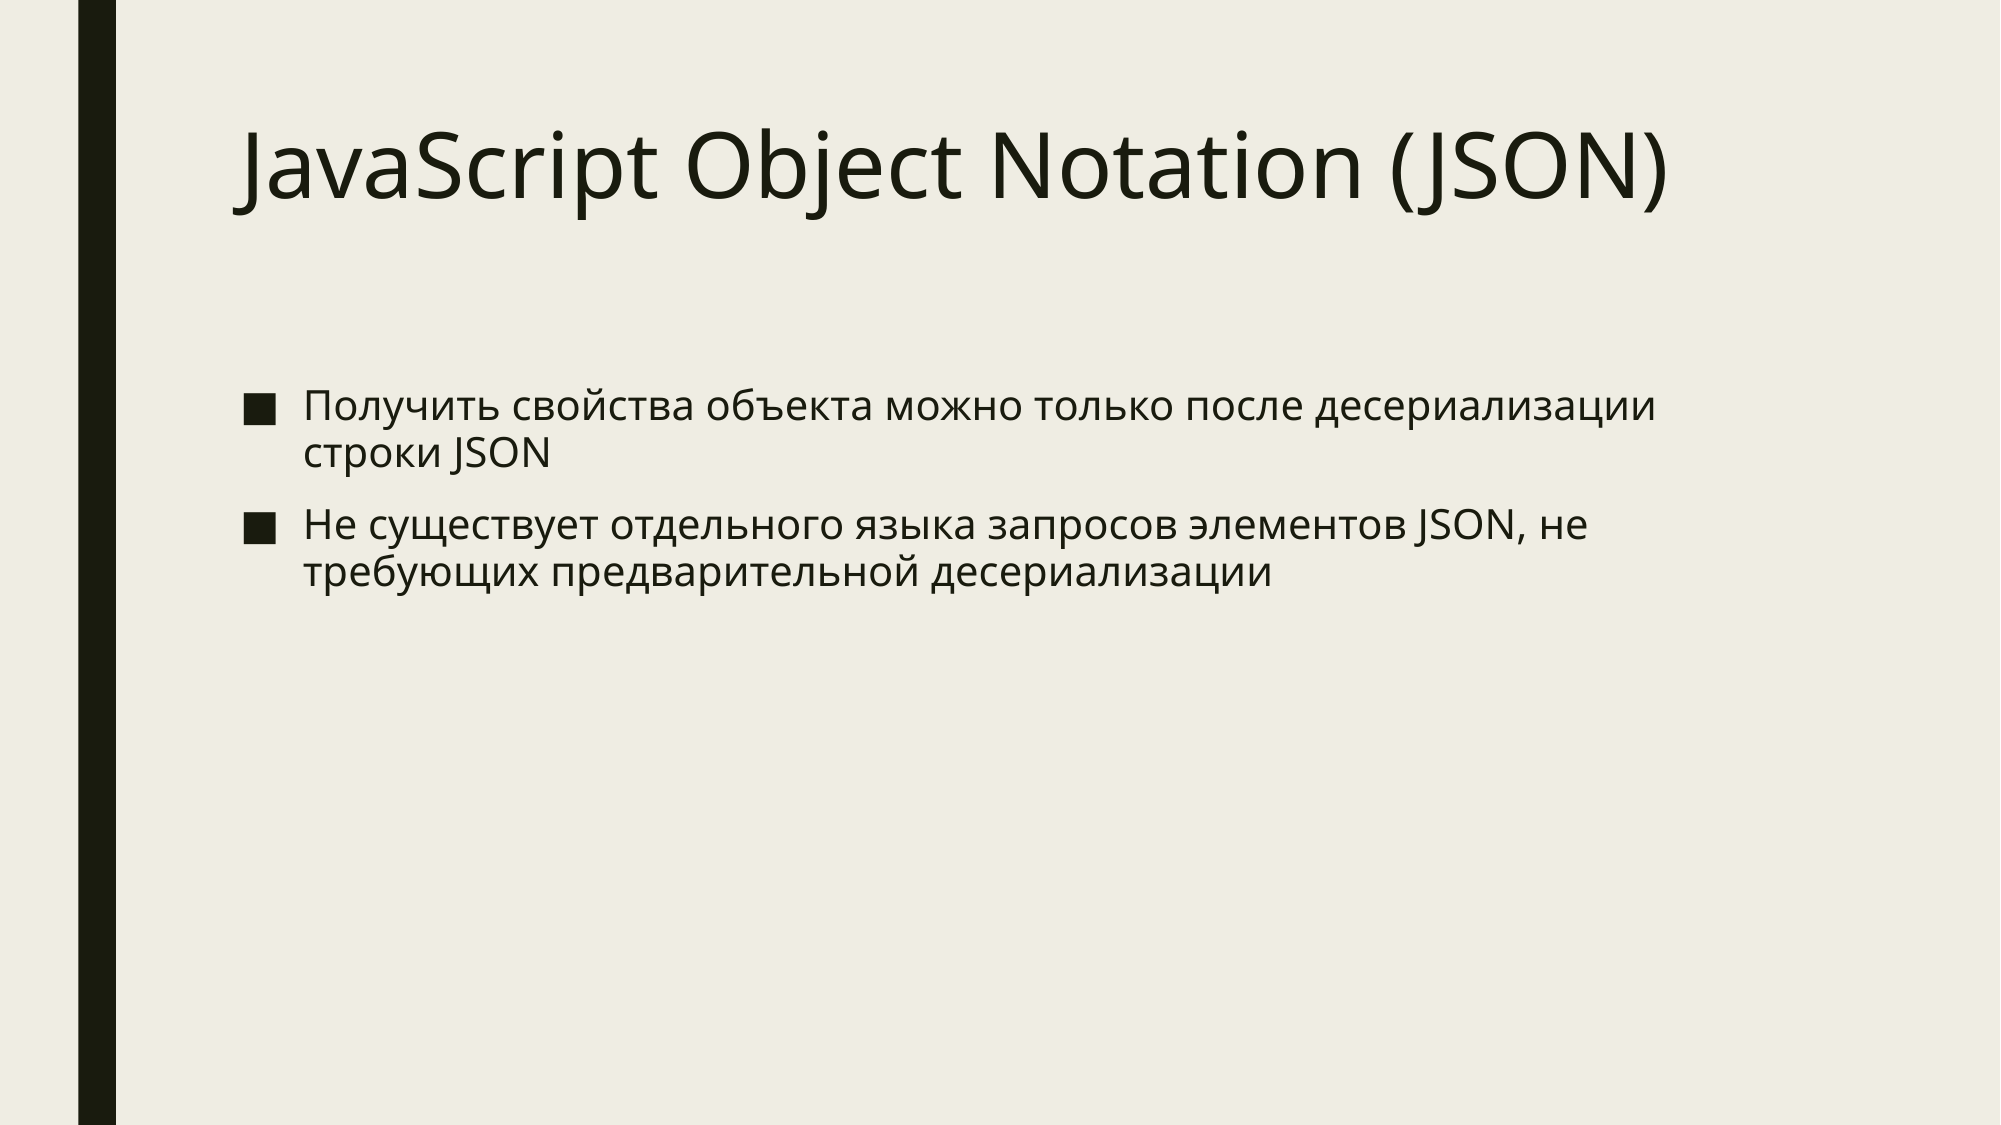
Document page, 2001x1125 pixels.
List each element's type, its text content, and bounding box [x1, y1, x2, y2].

title JavaScript Object Notation (JSON) [225, 112, 1800, 357]
list Получить свойства объекта можно только после десериализации строки JSON Не существует отдельного языка запросов элементов JSON, не требующих предварительной десериализации [225, 375, 1800, 963]
